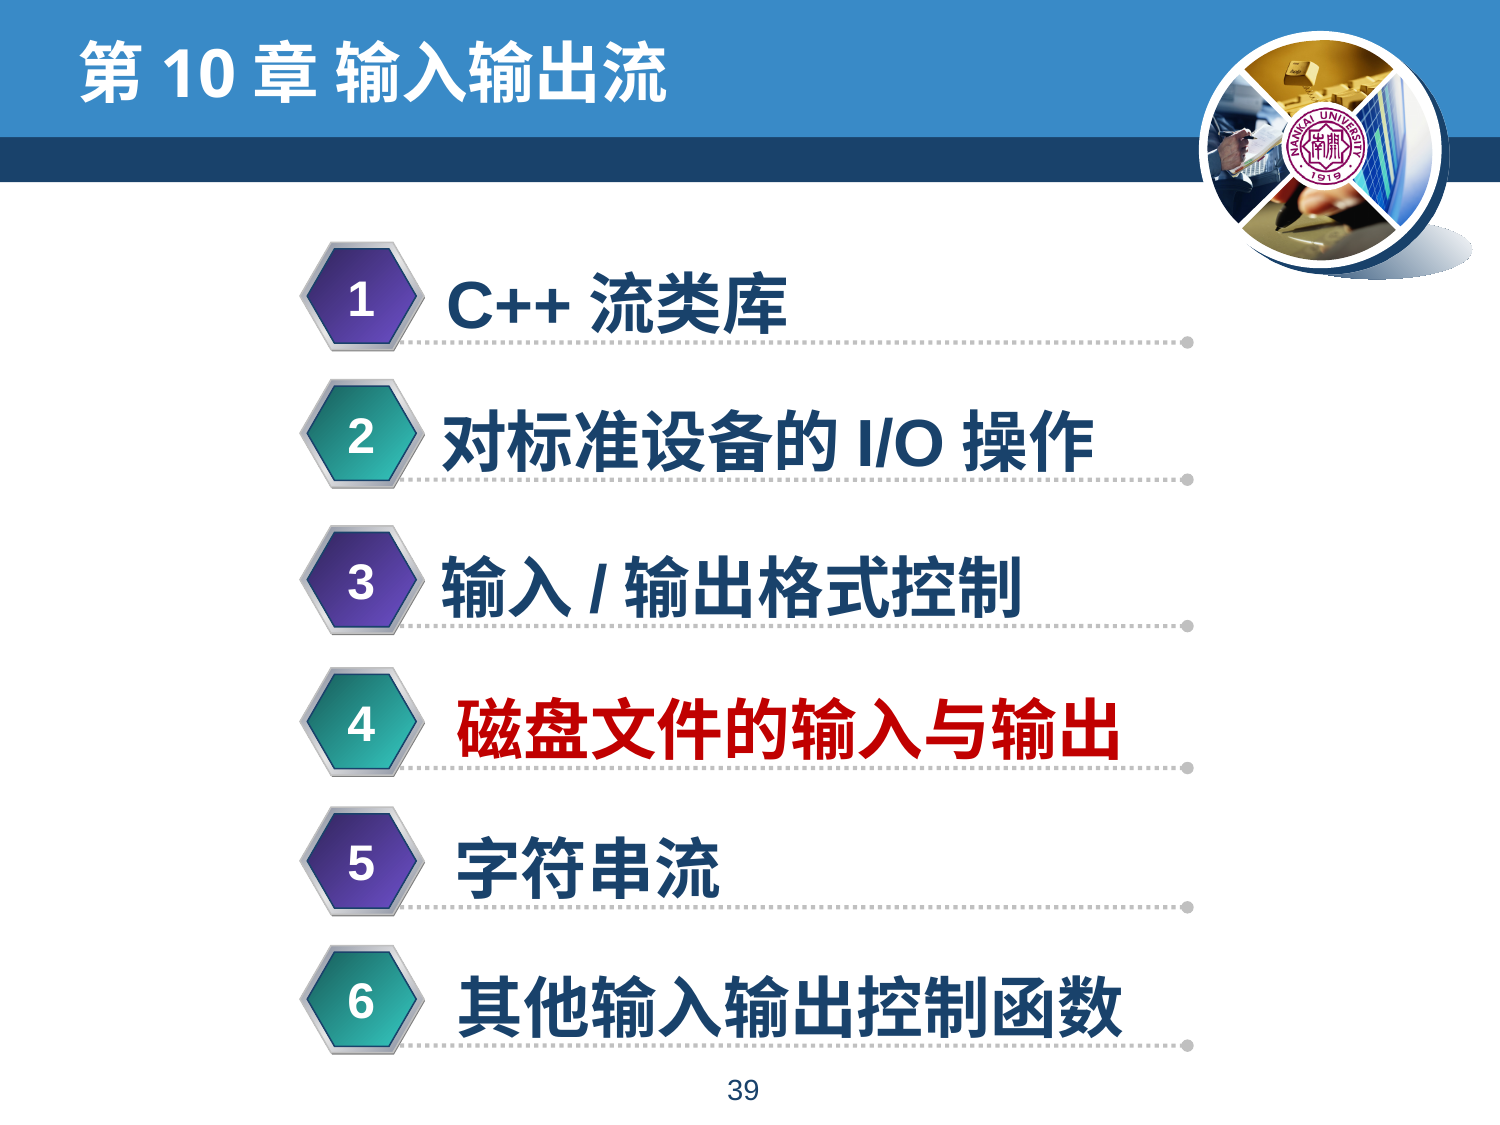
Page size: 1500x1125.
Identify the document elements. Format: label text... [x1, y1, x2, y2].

text_box 磁盘文件的输入与输出 [441, 680, 1140, 776]
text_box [299, 807, 425, 917]
text_box 输入/输出格式控制 [425, 538, 1040, 634]
text_box [1179, 761, 1194, 775]
text_box [1179, 336, 1194, 349]
text_box [1179, 473, 1194, 486]
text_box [299, 525, 425, 636]
text_box [1179, 619, 1194, 633]
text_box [299, 945, 425, 1055]
text_box 其他输入输出控制函数 [441, 957, 1140, 1053]
text_box [1179, 1039, 1194, 1052]
slide_number 38 [607, 1063, 879, 1112]
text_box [299, 379, 425, 489]
text_box 字符串流 [439, 819, 737, 915]
text_box 对标准设备的I/O操作 [425, 392, 1110, 487]
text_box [299, 667, 425, 778]
title 第10章 输入输出流 [62, 24, 1275, 118]
text_box C++流类库 [431, 254, 804, 350]
text_box [1179, 901, 1194, 914]
picture [1207, 40, 1433, 261]
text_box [299, 242, 425, 352]
